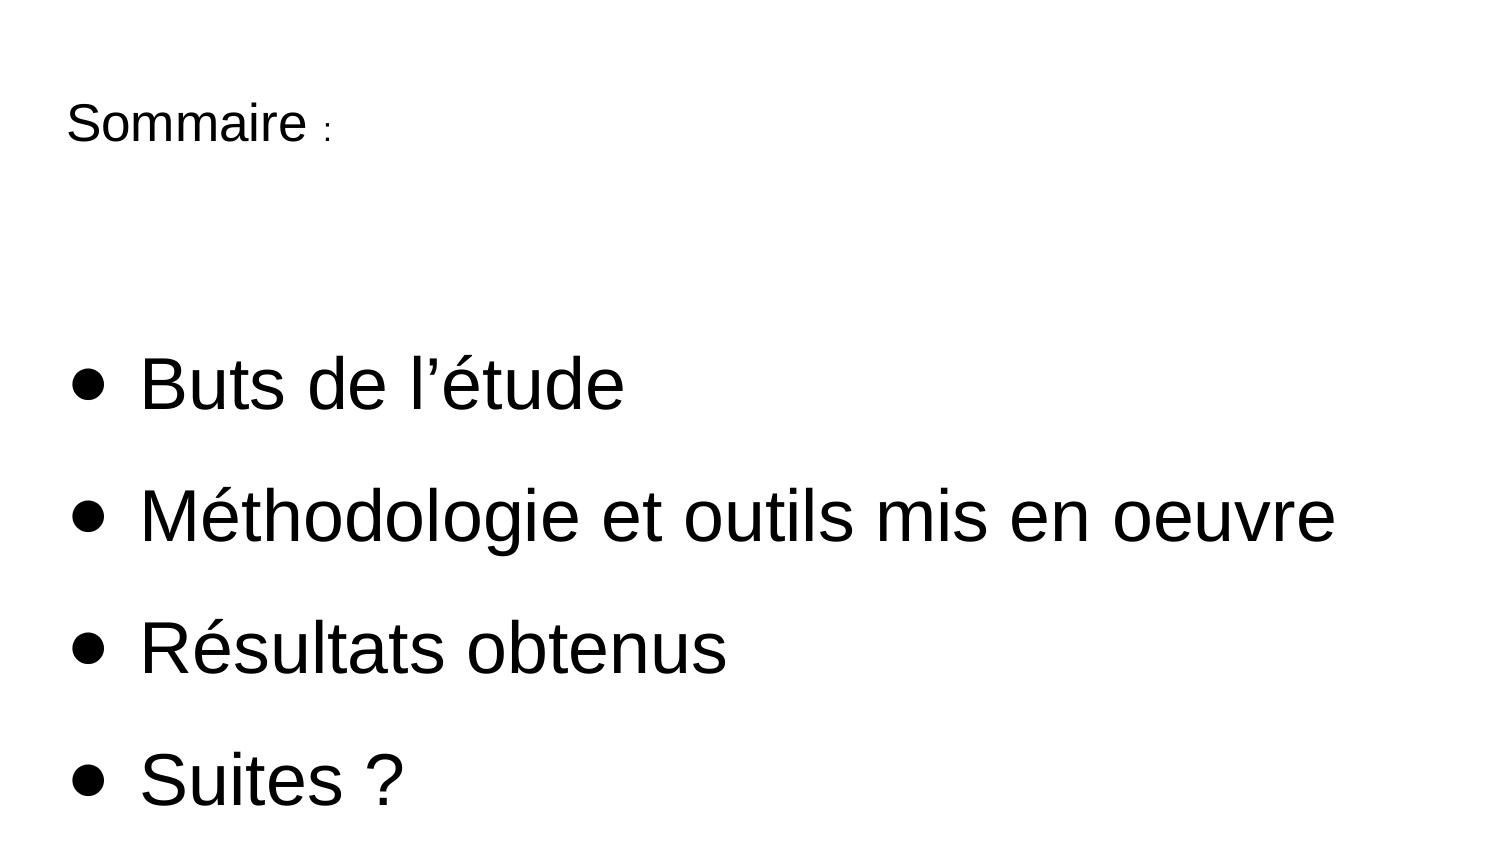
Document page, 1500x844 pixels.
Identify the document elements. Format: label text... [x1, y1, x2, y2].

list Buts de l’étude Méthodologie et outils mis en oeuvre Résultats obtenus Suites ? [51, 276, 1449, 837]
title Sommaire : [51, 72, 1449, 167]
